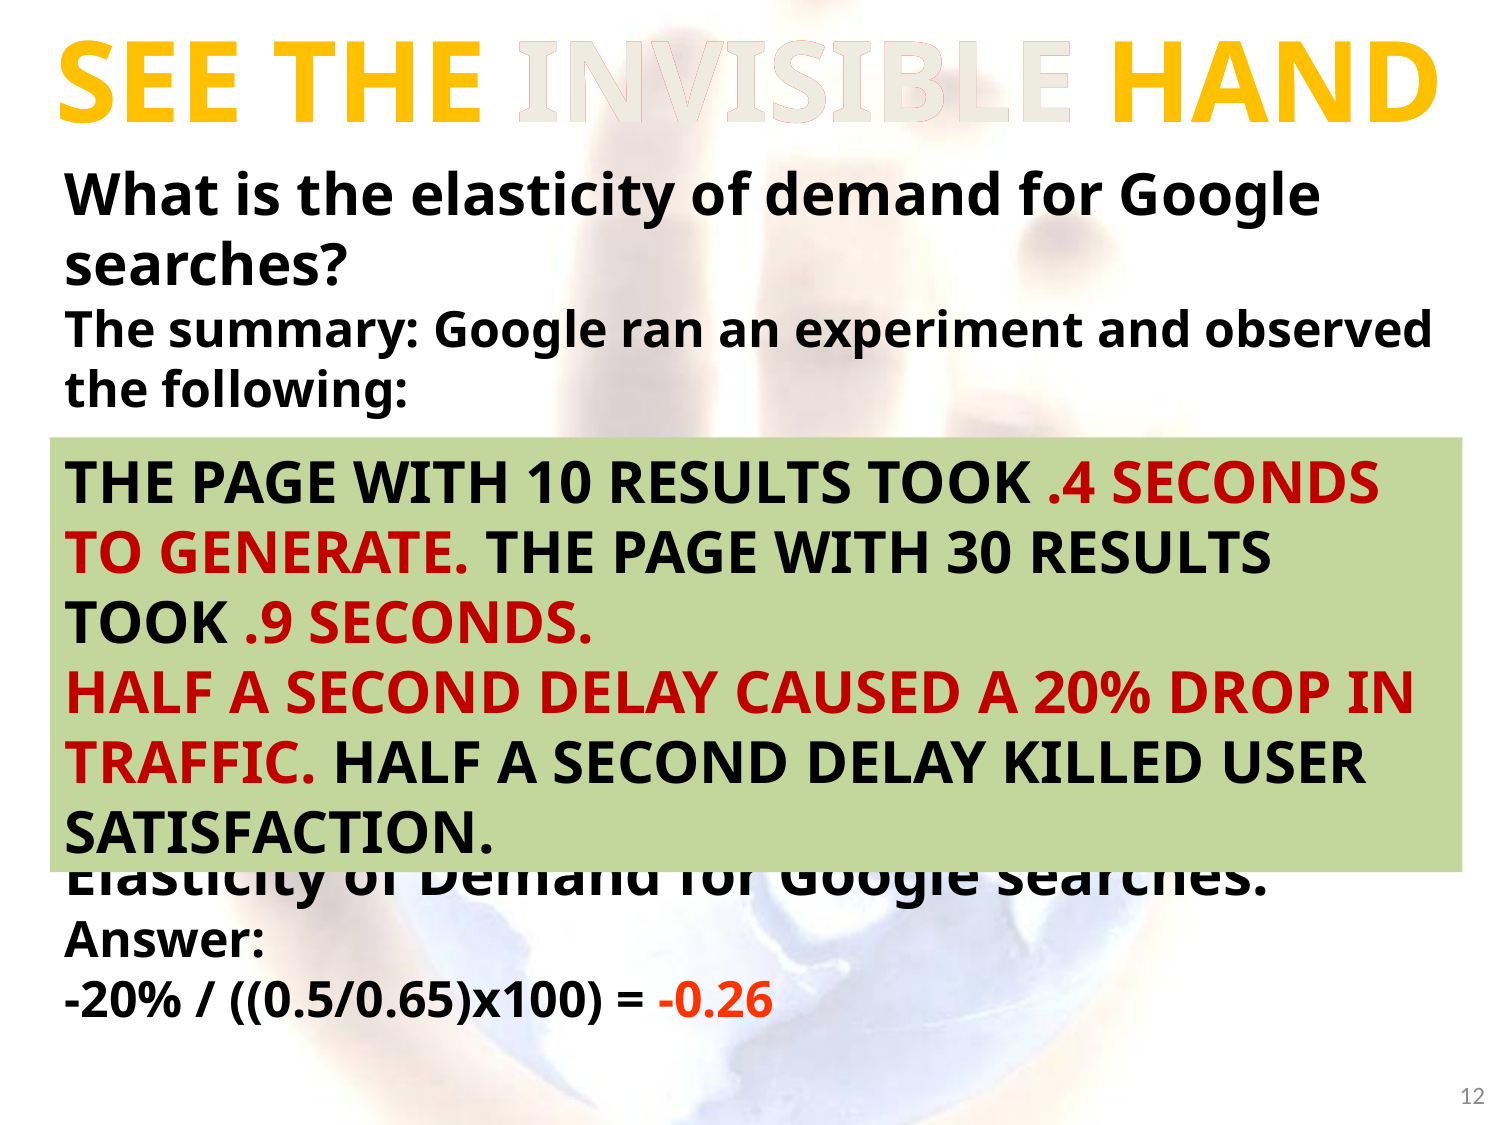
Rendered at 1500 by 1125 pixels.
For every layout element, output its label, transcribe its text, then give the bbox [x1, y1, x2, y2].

text_box What is the elasticity of demand for Google searches? The summary: Google ran an experiment and observed the following: Using “time waiting” as the price, calculate Elasticity of Demand for Google searches. Answer: -20% / ((0.5/0.65)x100) = -0.26 [49, 149, 1463, 437]
slide_number 12 [1437, 1065, 1500, 1125]
picture [0, 0, 1500, 1125]
text_box What is the elasticity of demand for Google searches? The summary: Google ran an experiment and observed the following: Using “time waiting” as the price, calculate Elasticity of Demand for Google searches. Answer: -20% / ((0.5/0.65)x100) = -0.26 [49, 873, 1463, 1050]
text_box The page with 10 results took .4 seconds to generate. The page with 30 results took .9 seconds. Half a second delay caused a 20% drop in traffic. Half a second delay killed user satisfaction. [49, 437, 1463, 873]
